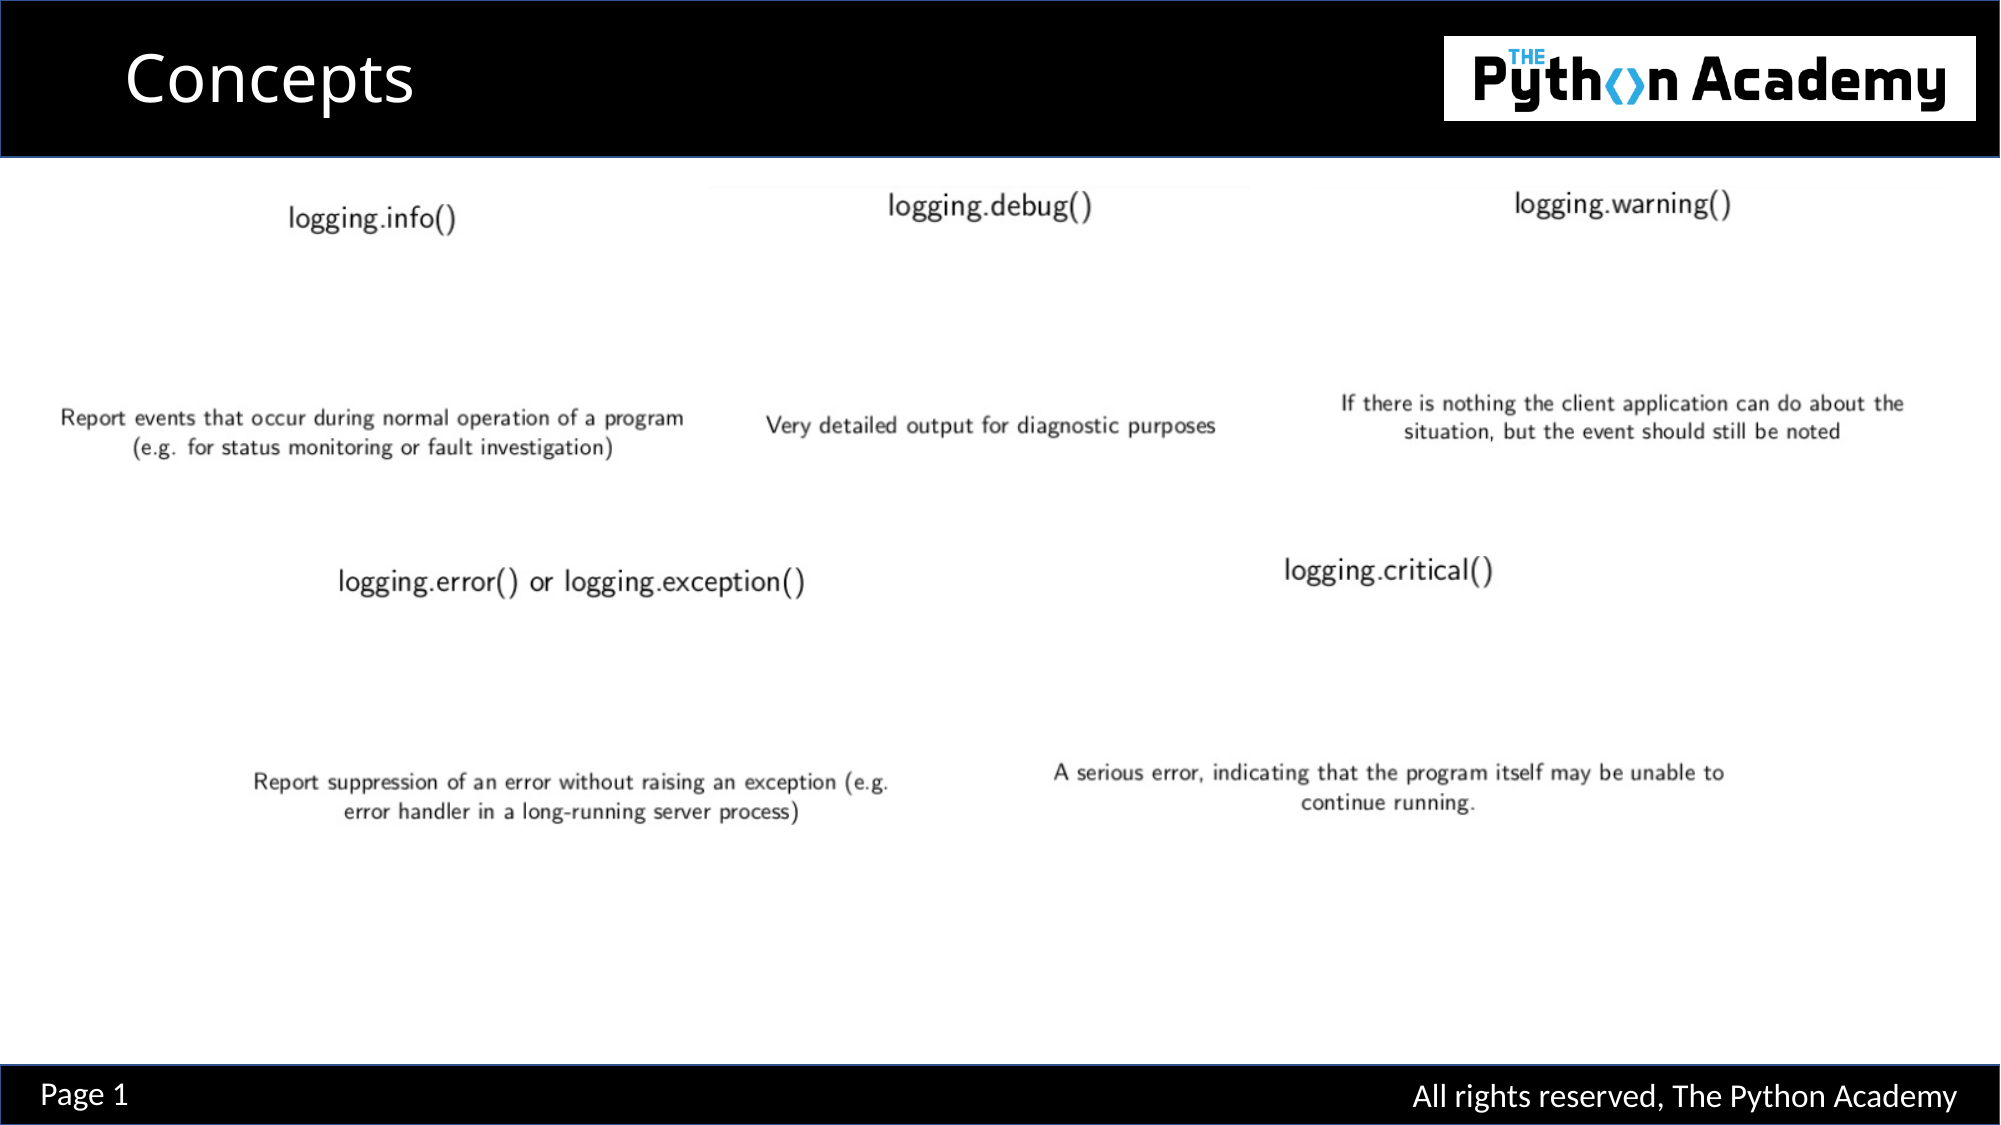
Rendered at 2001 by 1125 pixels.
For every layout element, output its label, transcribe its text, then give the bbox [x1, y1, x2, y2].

picture [39, 186, 1250, 513]
text_box [0, 1064, 2000, 1125]
text_box Concepts [109, 28, 1398, 123]
picture [1038, 555, 1758, 864]
picture [228, 565, 910, 855]
text_box Page 1 [25, 1065, 622, 1120]
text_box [1444, 37, 1975, 121]
picture [1308, 186, 1945, 477]
text_box All rights reserved, The Python Academy [1397, 1067, 1994, 1122]
text_box [0, 0, 2000, 158]
